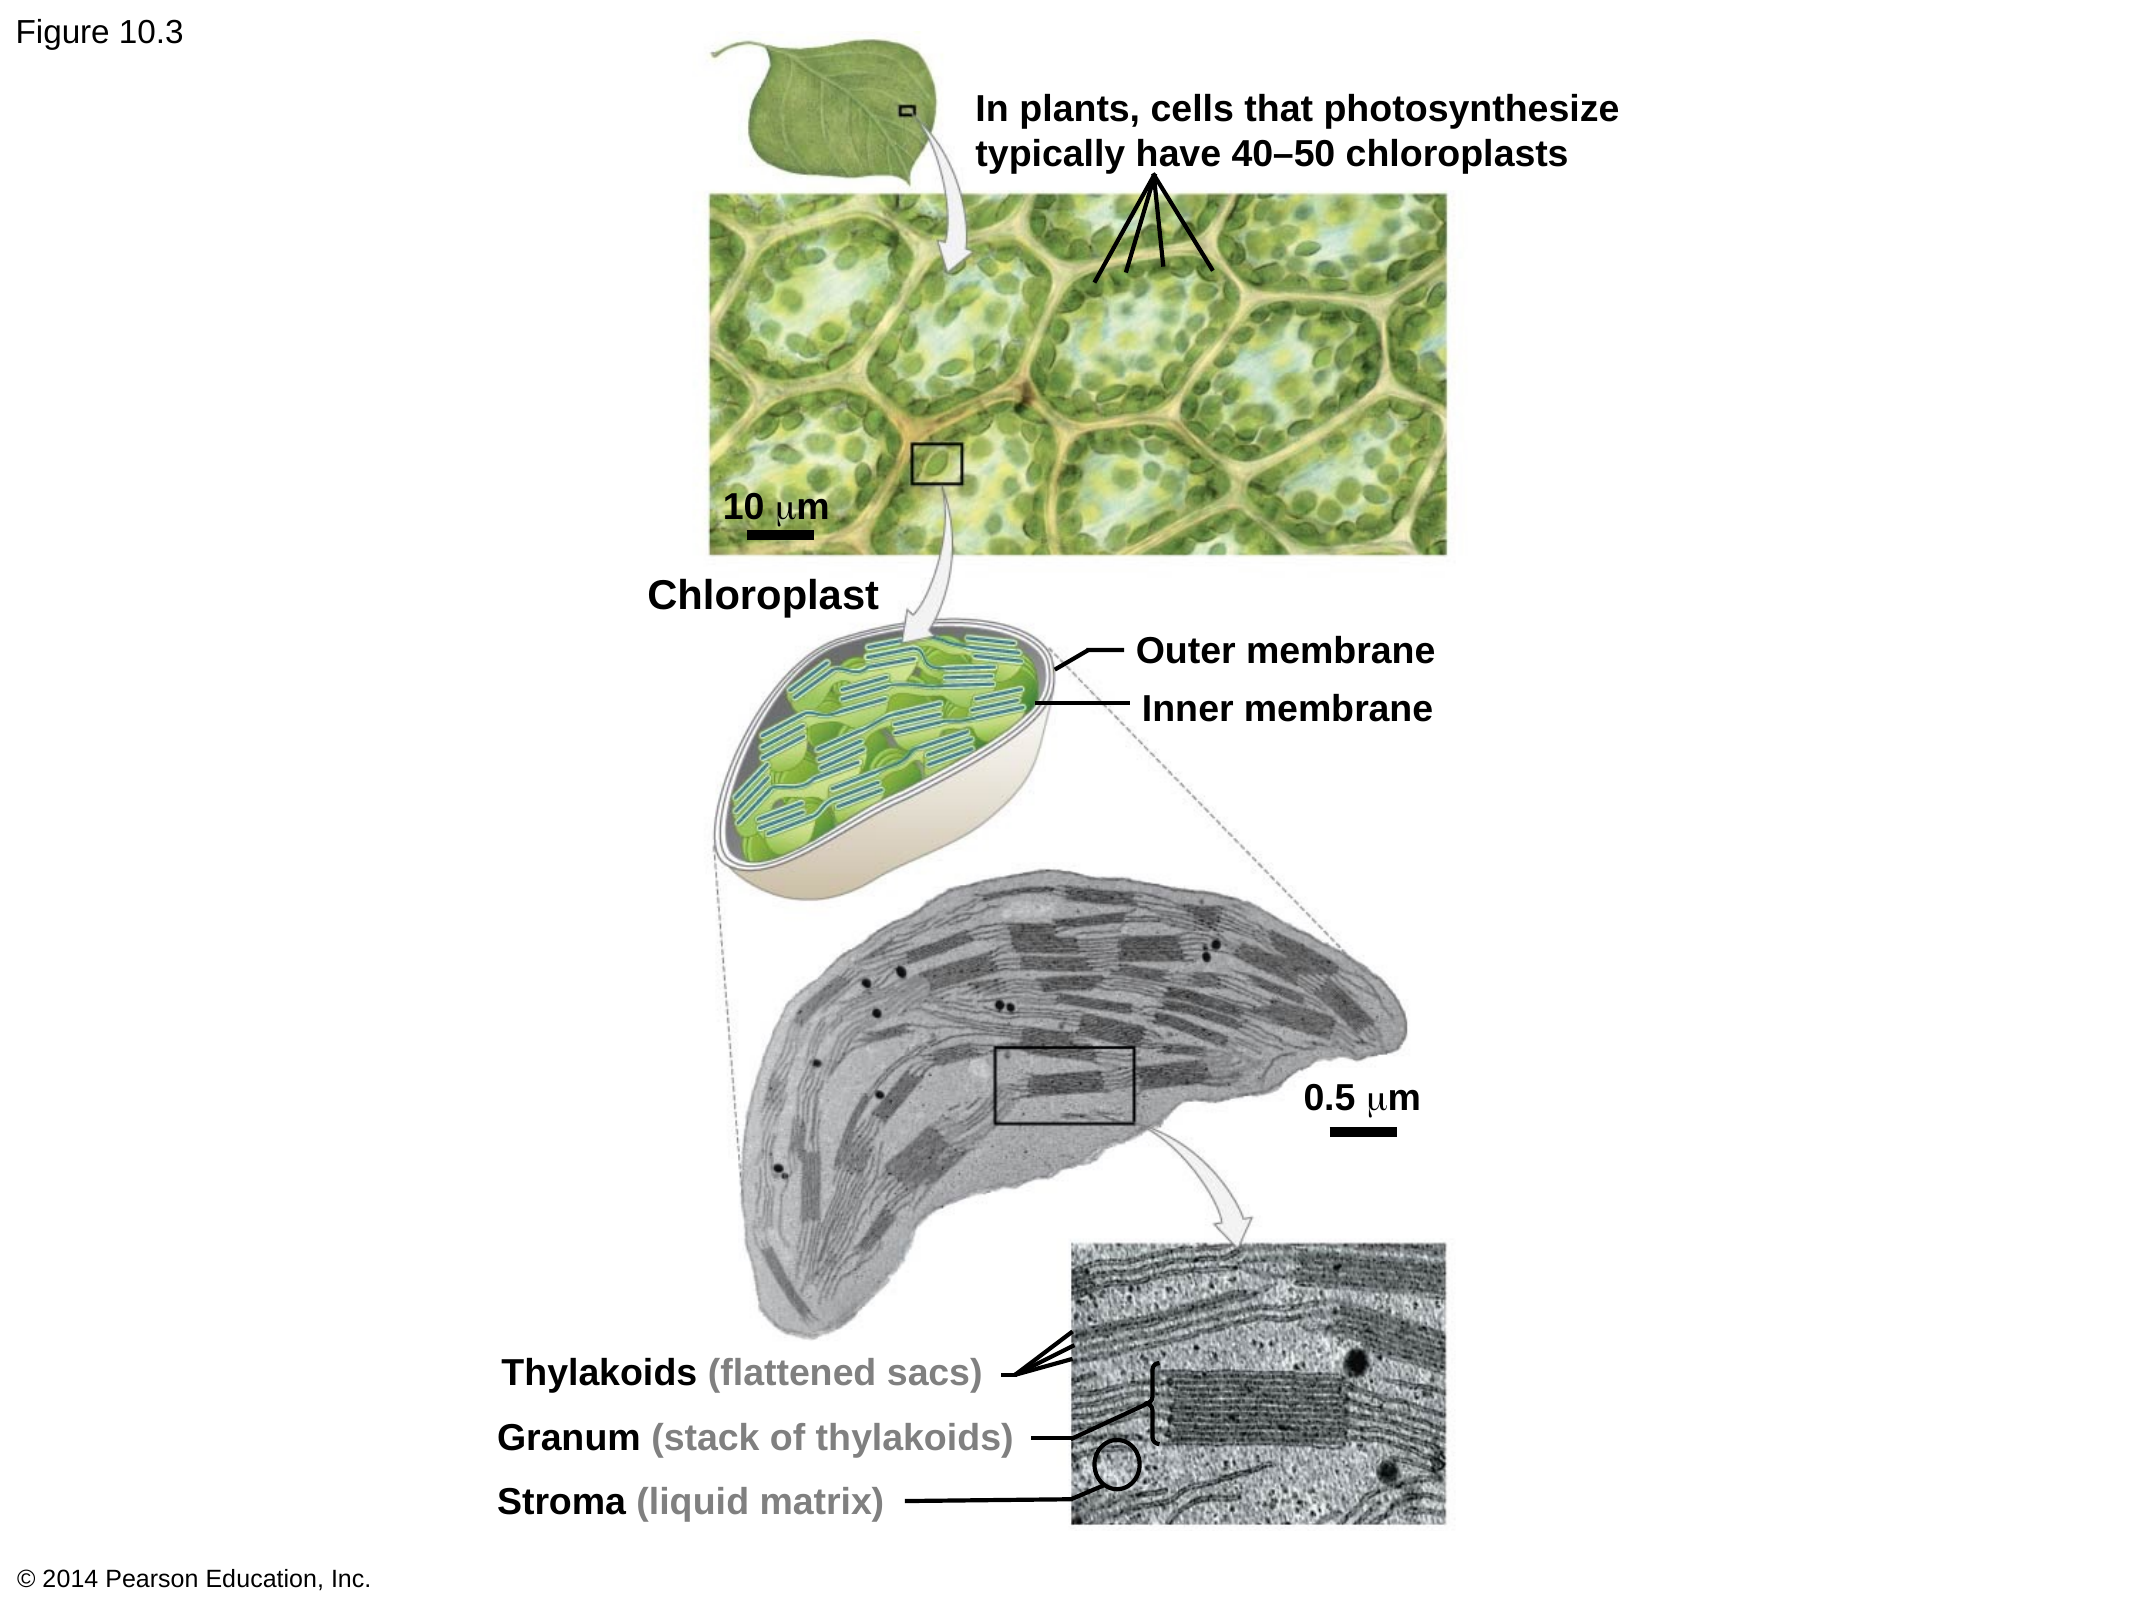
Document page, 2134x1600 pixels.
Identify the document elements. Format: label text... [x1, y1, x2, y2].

picture [488, 31, 1645, 1531]
title Figure 10.3 [4, 0, 1409, 72]
